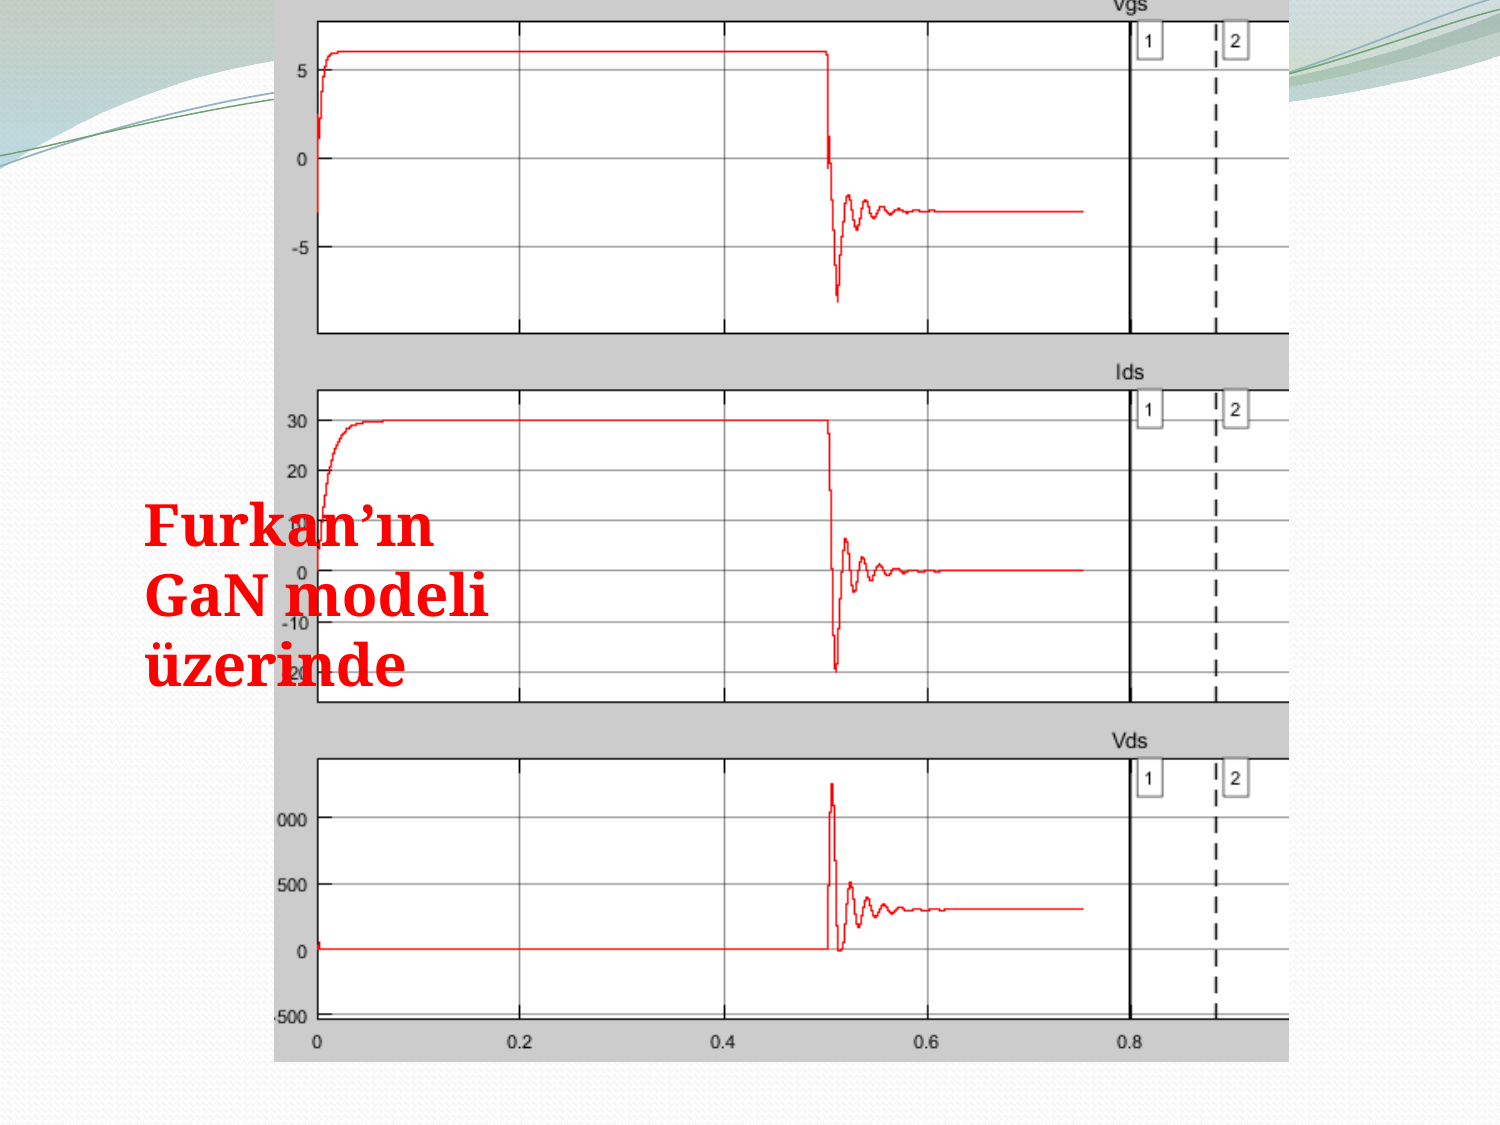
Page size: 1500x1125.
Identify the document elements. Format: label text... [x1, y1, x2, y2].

text_box Furkan’ın GaN modeli üzerinde [128, 480, 267, 706]
picture [273, 0, 1290, 1062]
